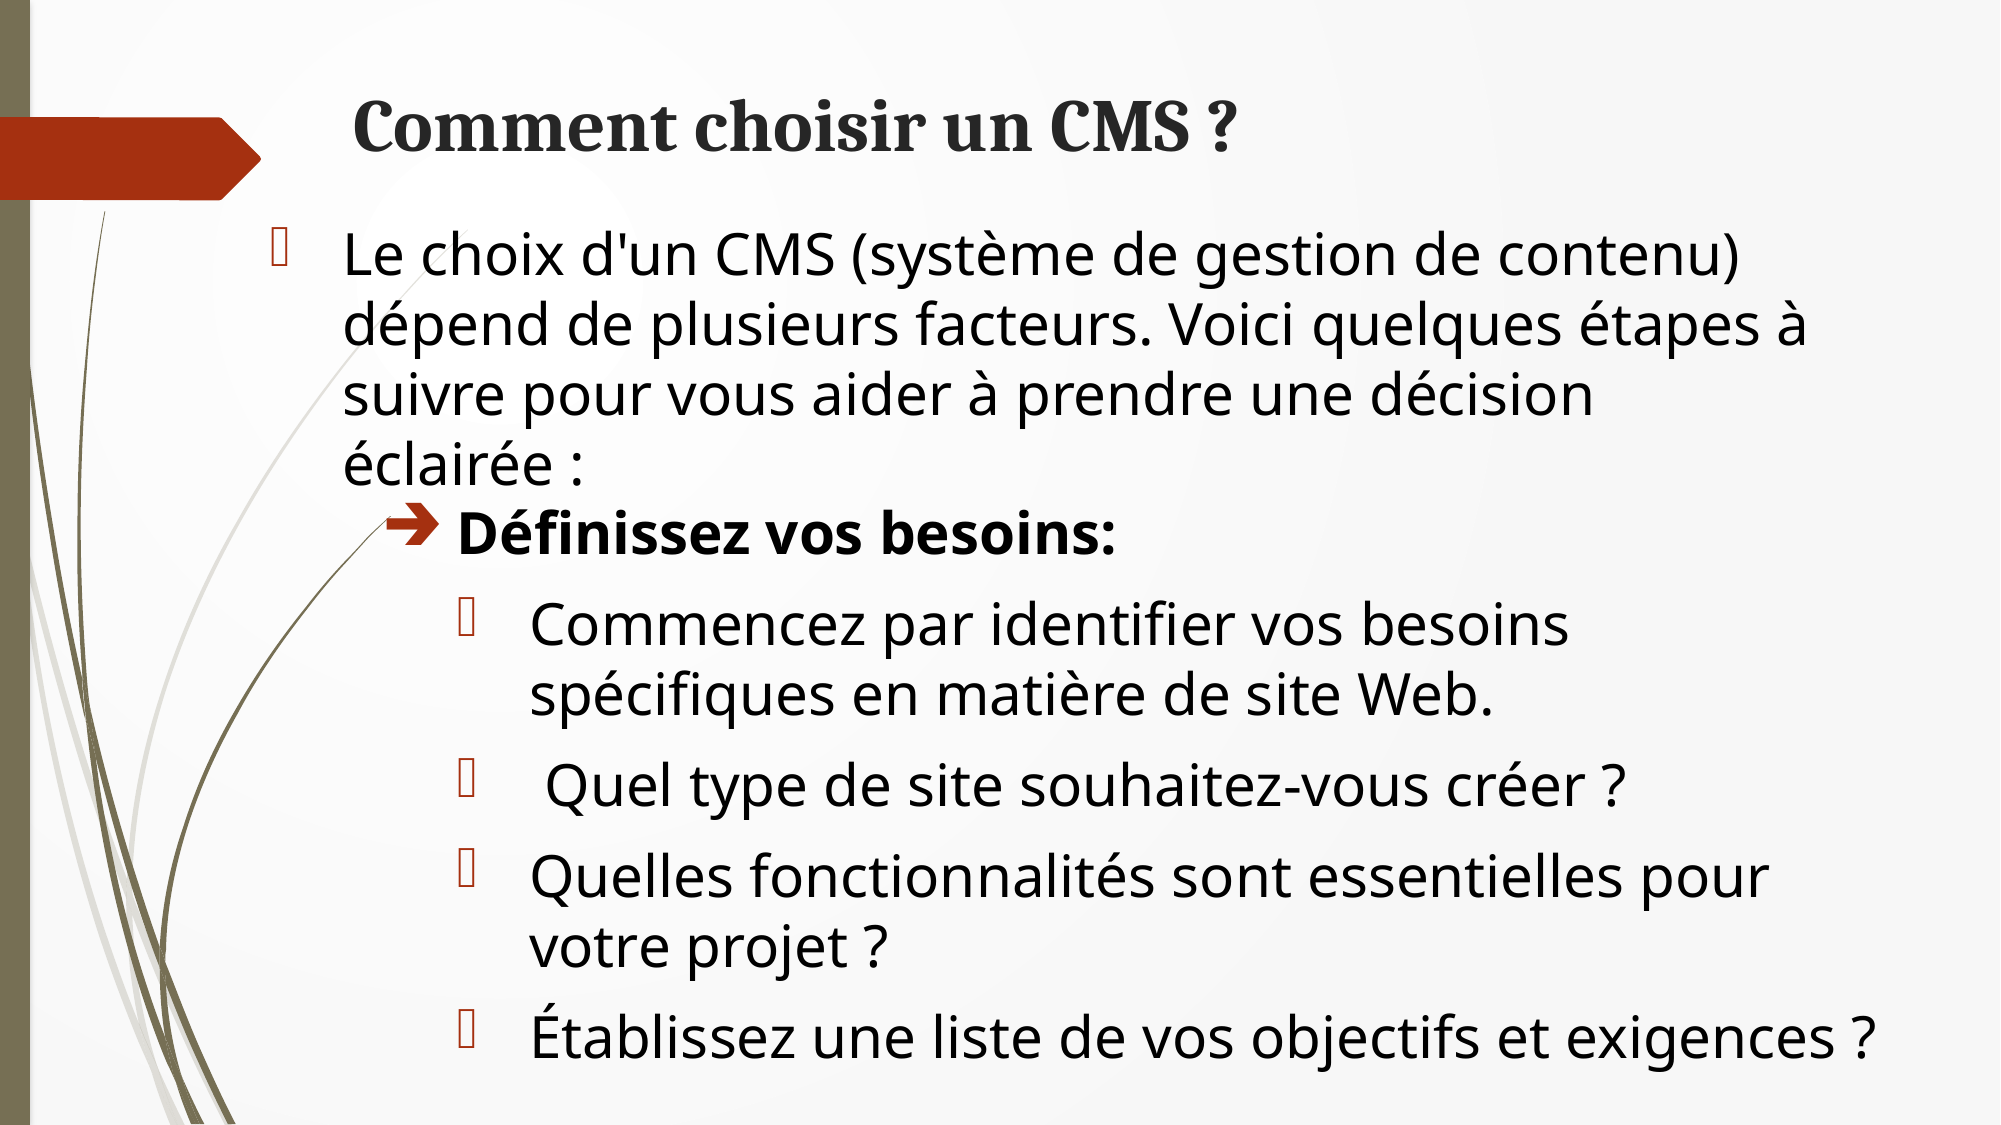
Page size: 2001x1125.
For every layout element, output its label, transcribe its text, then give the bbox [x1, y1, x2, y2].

text_box Comment choisir un CMS ? [255, 58, 1340, 174]
text_box Définissez vos besoins: Commencez par identifier vos besoins spécifiques en matière de site Web. Quel type de site souhaitez-vous créer ? Quelles fonctionnalités sont essentielles pour votre projet ? Établissez une liste de vos objectifs et exigences ? [367, 489, 1900, 1078]
text_box Le choix d'un CMS (système de gestion de contenu) dépend de plusieurs facteurs. Voici quelques étapes à suivre pour vous aider à prendre une décision éclairée : [255, 210, 1855, 505]
